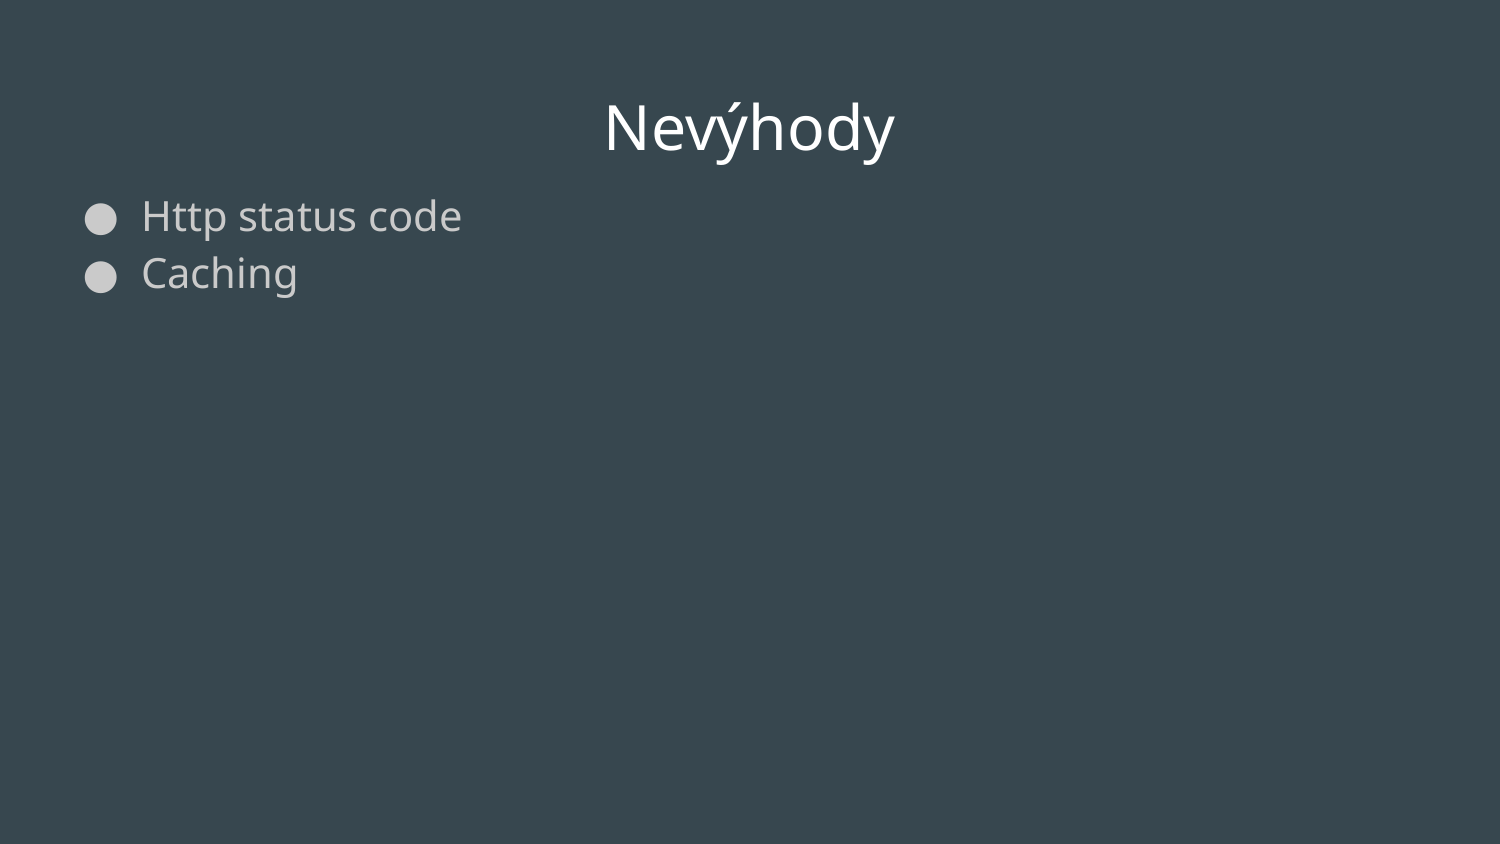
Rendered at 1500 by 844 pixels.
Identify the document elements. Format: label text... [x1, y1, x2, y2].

title Nevýhody [51, 72, 1449, 167]
list Http status code Caching [51, 166, 746, 431]
